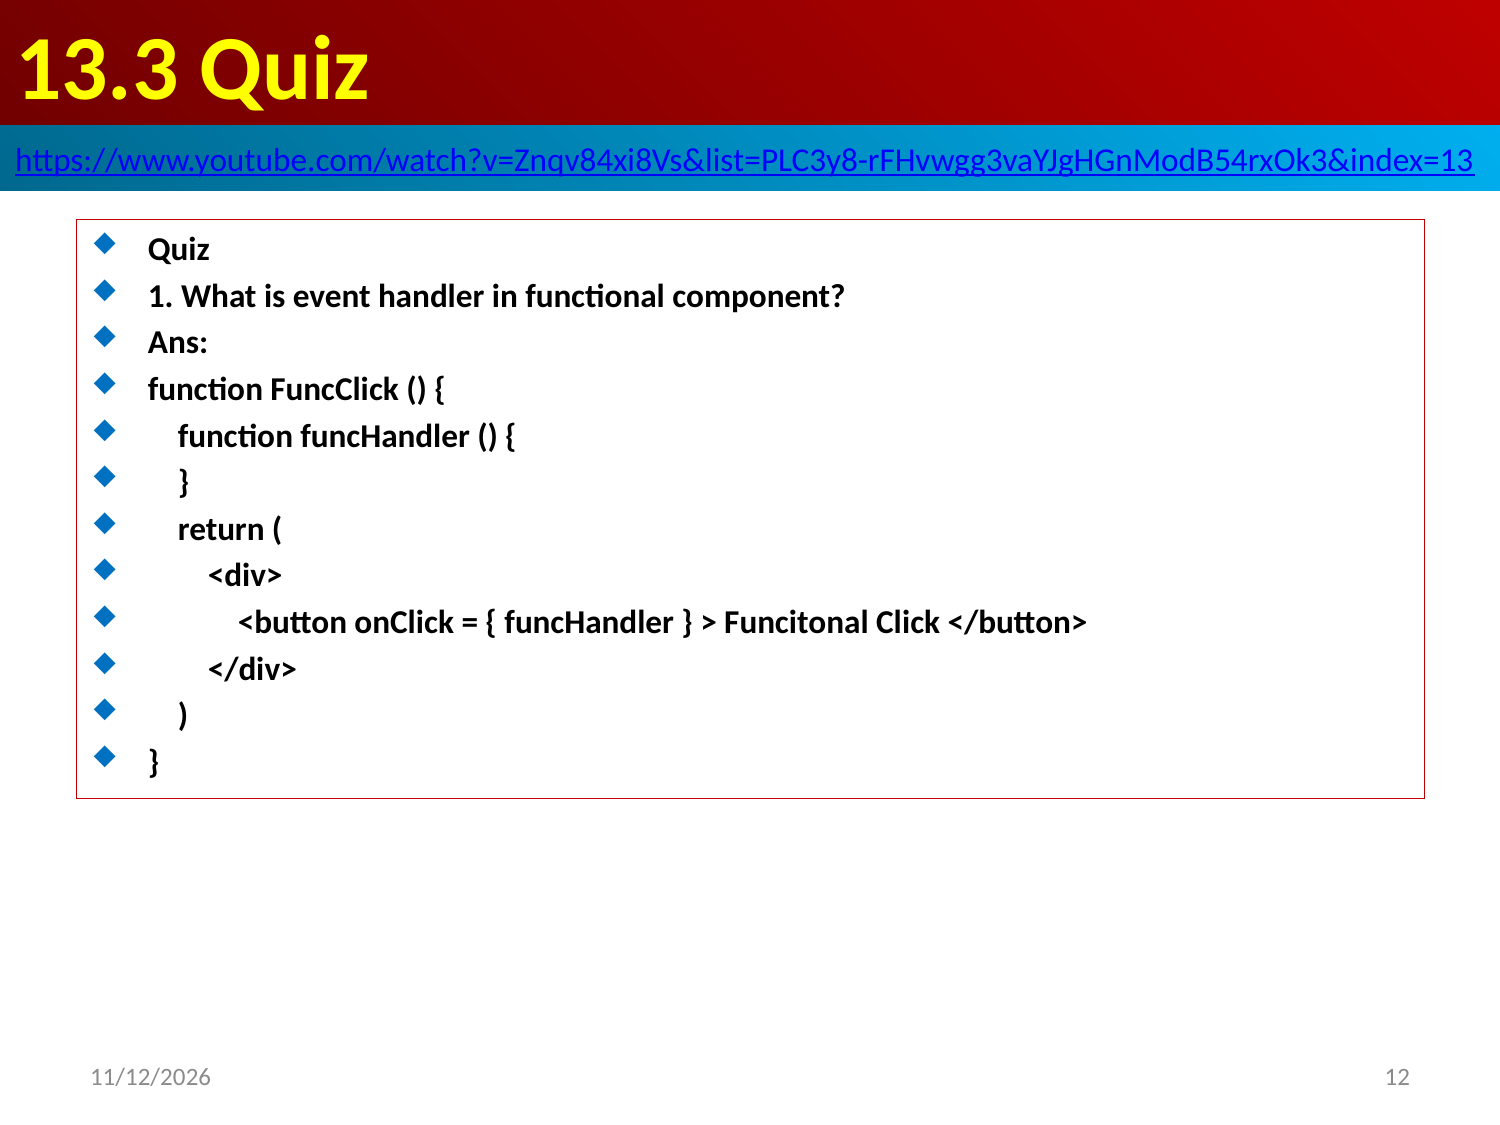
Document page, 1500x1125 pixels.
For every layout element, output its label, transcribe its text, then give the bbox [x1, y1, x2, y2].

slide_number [75, 1042, 425, 1109]
slide_number 12 [1074, 1042, 1425, 1109]
title 13.3 Quiz [0, 0, 1500, 125]
subtitle Quiz 1. What is event handler in functional component? Ans: function FuncClick () { function funcHandler () { } return ( <div> <button onClick = { funcHandler } > Funcitonal Click </button> </div> ) } [76, 219, 1425, 799]
text_box https://www.youtube.com/watch?v=Znqv84xi8Vs&list=PLC3y8-rFHvwgg3vaYJgHGnModB54rxOk3&index=13 [0, 125, 1500, 191]
